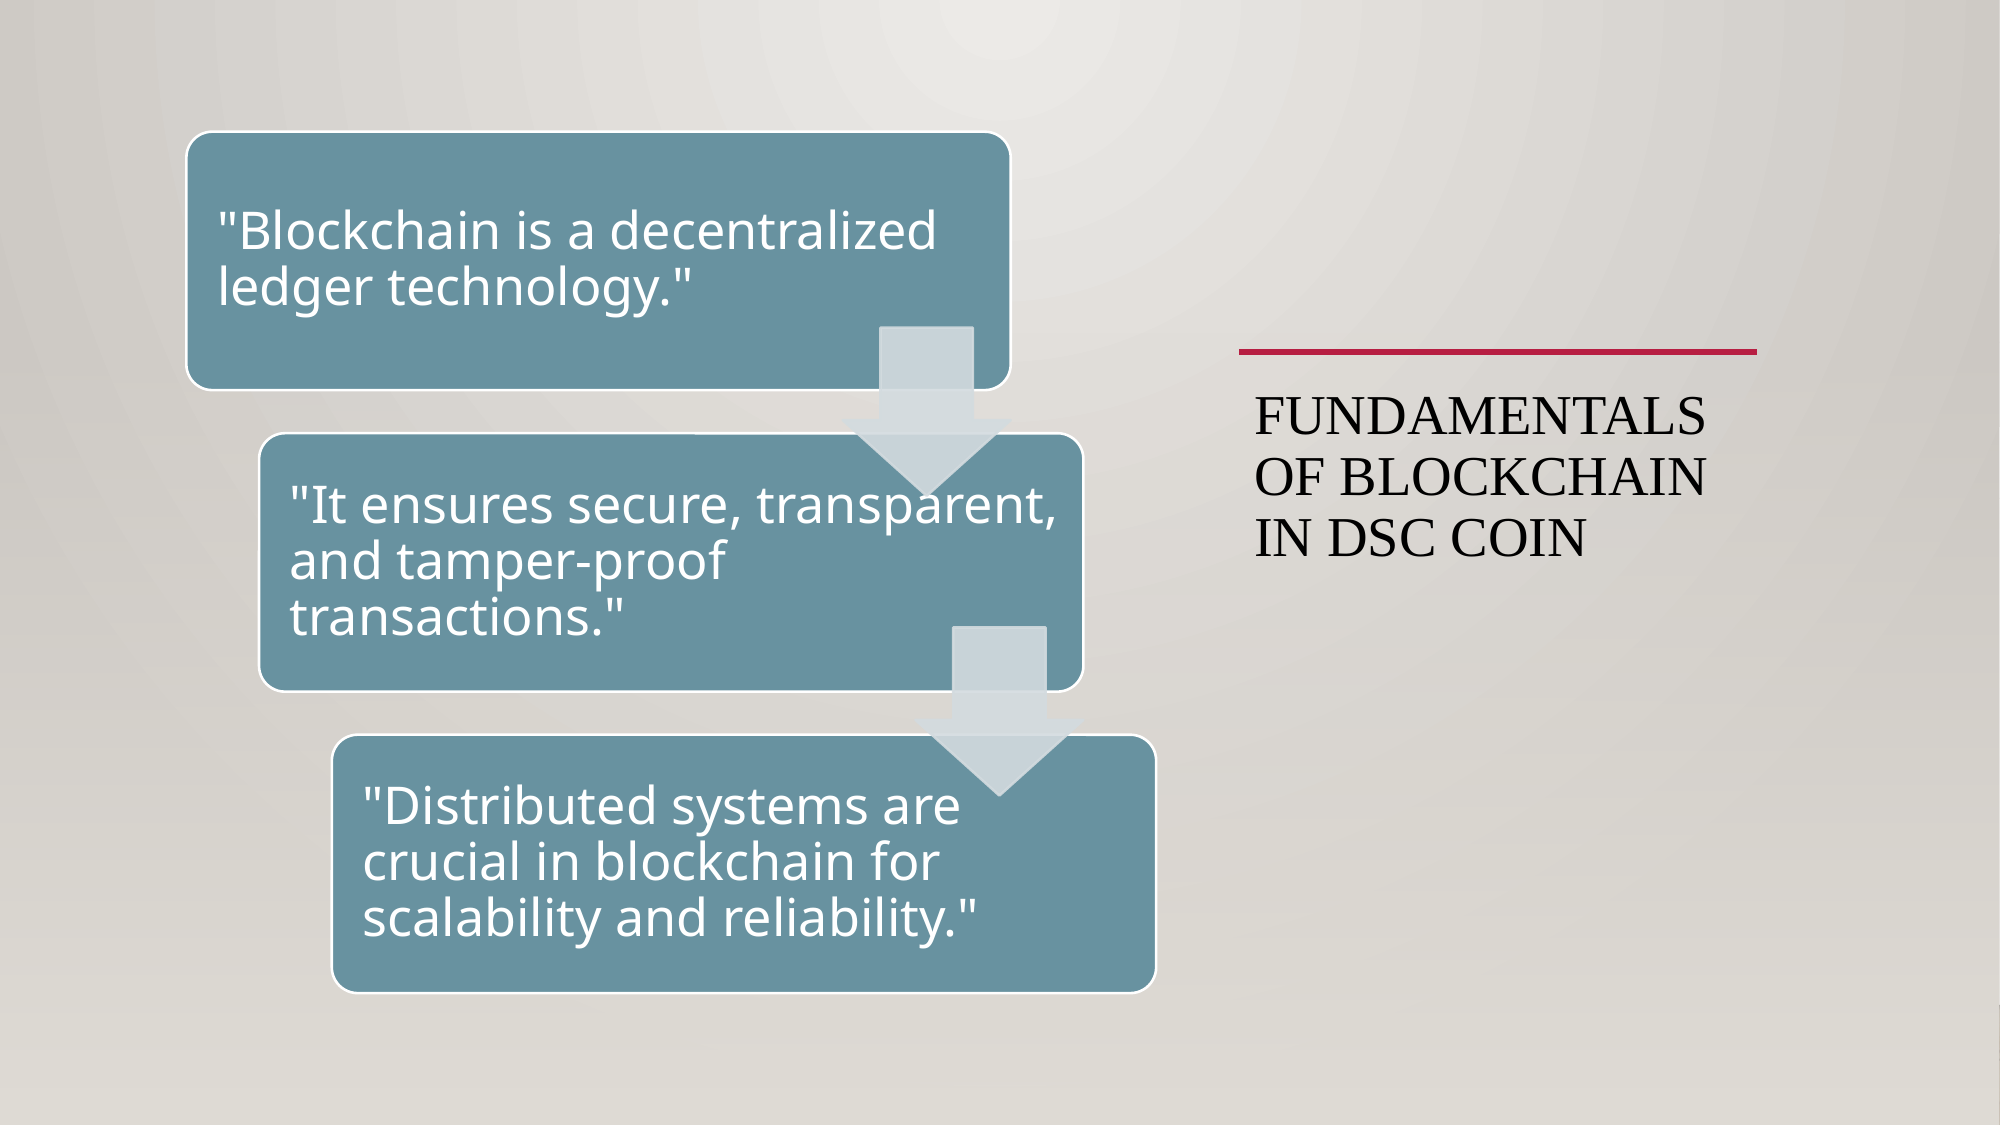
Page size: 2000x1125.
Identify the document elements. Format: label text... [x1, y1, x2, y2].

text_box [0, 330, 2000, 1125]
text_box [0, 0, 2000, 330]
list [186, 131, 1157, 994]
title Fundamentals of Blockchain in DSC Coin [1239, 378, 1757, 994]
